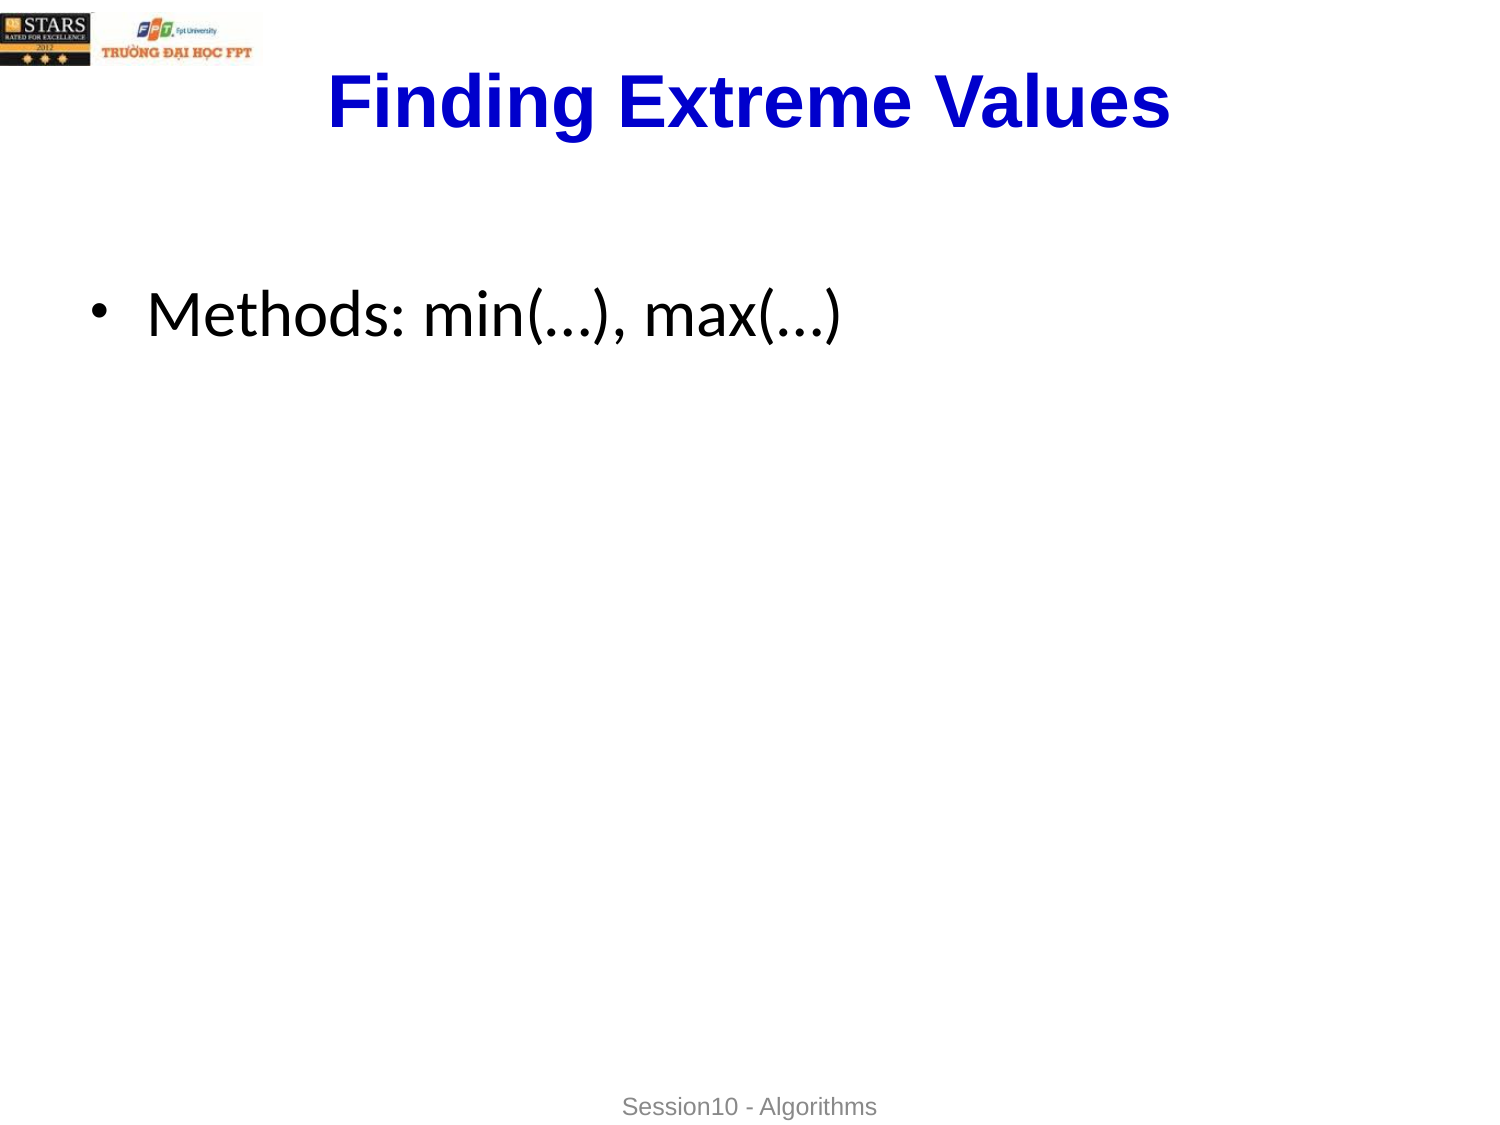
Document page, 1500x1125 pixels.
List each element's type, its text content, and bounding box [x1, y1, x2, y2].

title Finding Extreme Values [75, 45, 1425, 150]
picture [0, 12, 263, 66]
list Methods: min(…), max(…) [75, 262, 1425, 1005]
footer Session10 - Algorithms [512, 1084, 988, 1125]
